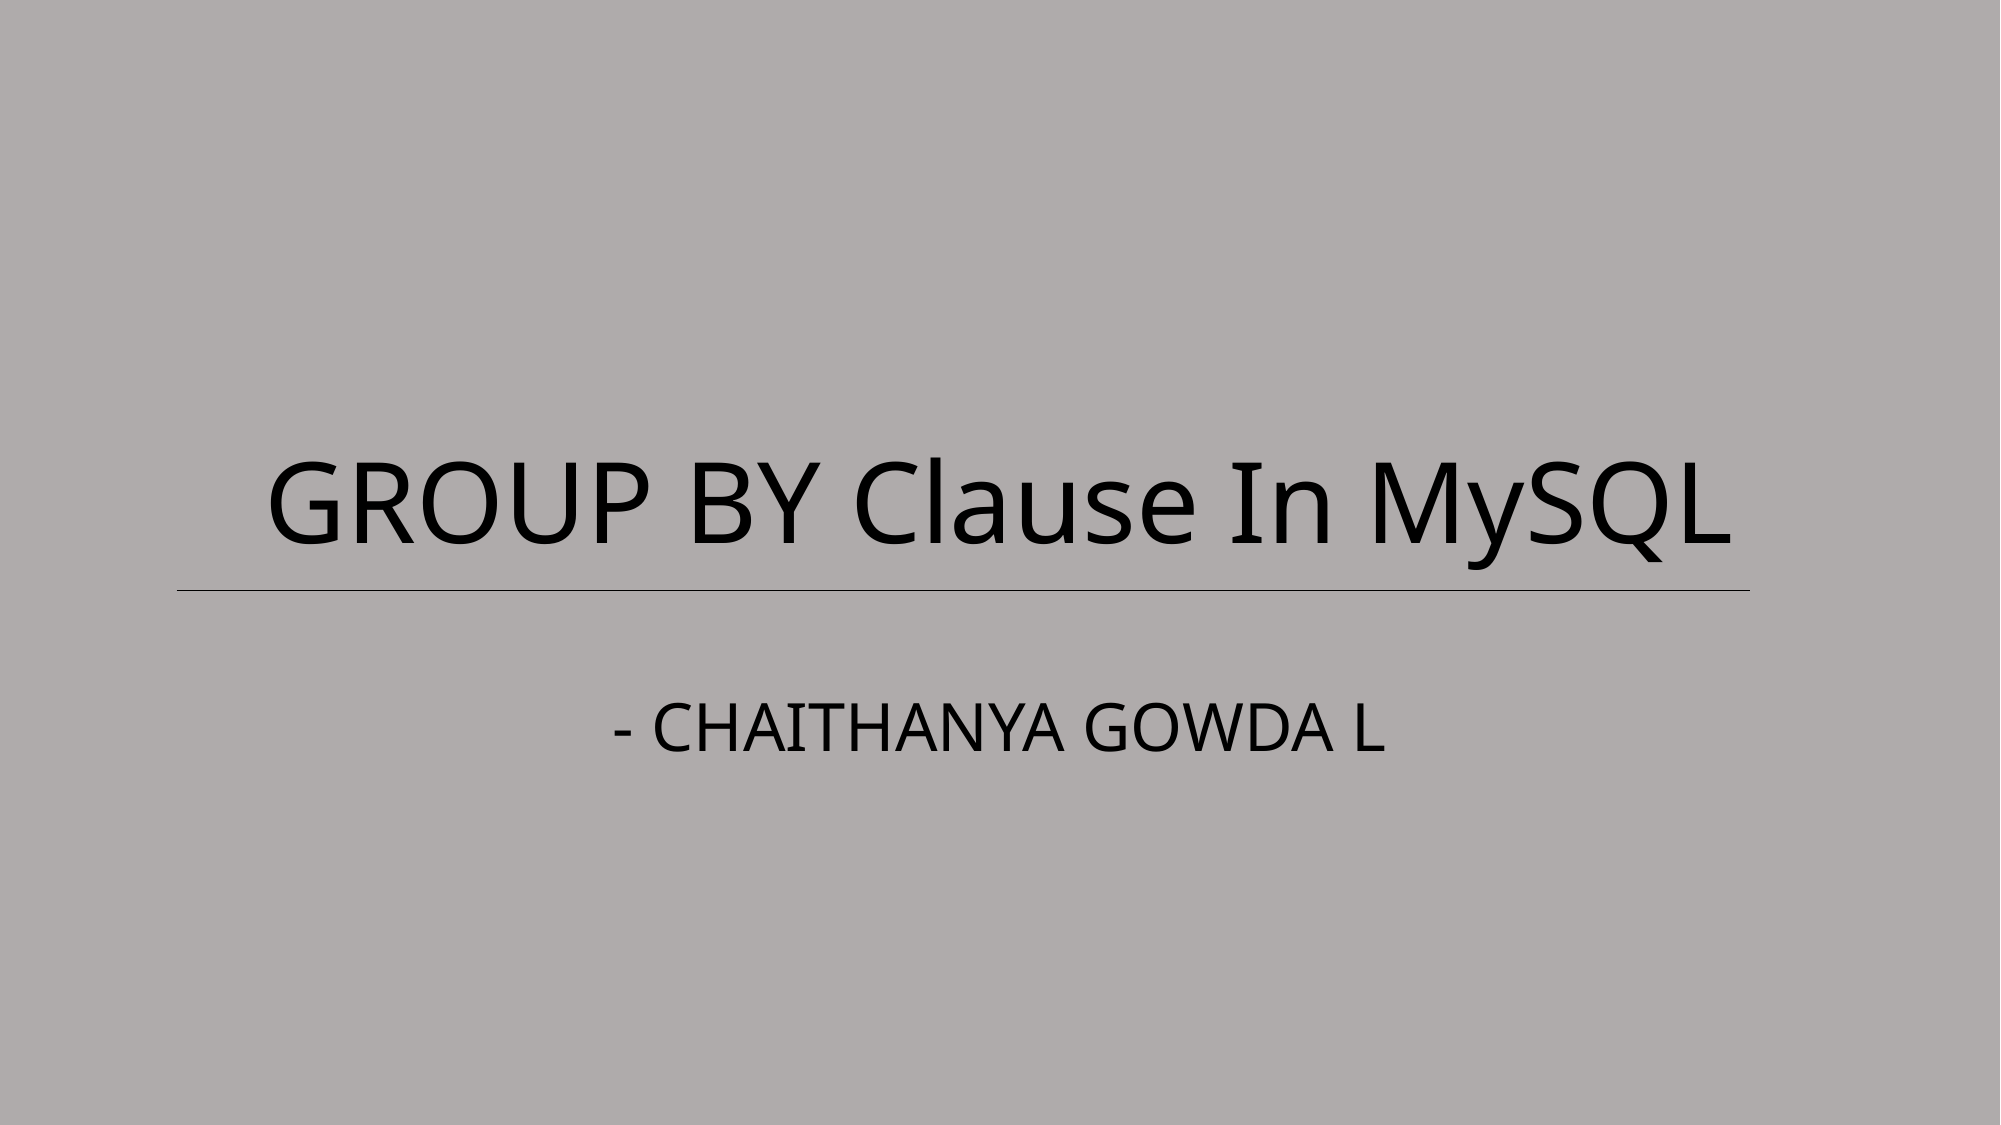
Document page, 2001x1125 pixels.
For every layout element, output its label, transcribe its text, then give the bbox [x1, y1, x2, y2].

subtitle - CHAITHANYA GOWDA L [249, 605, 1750, 863]
title GROUP BY Clause In MySQL [249, 184, 1750, 576]
